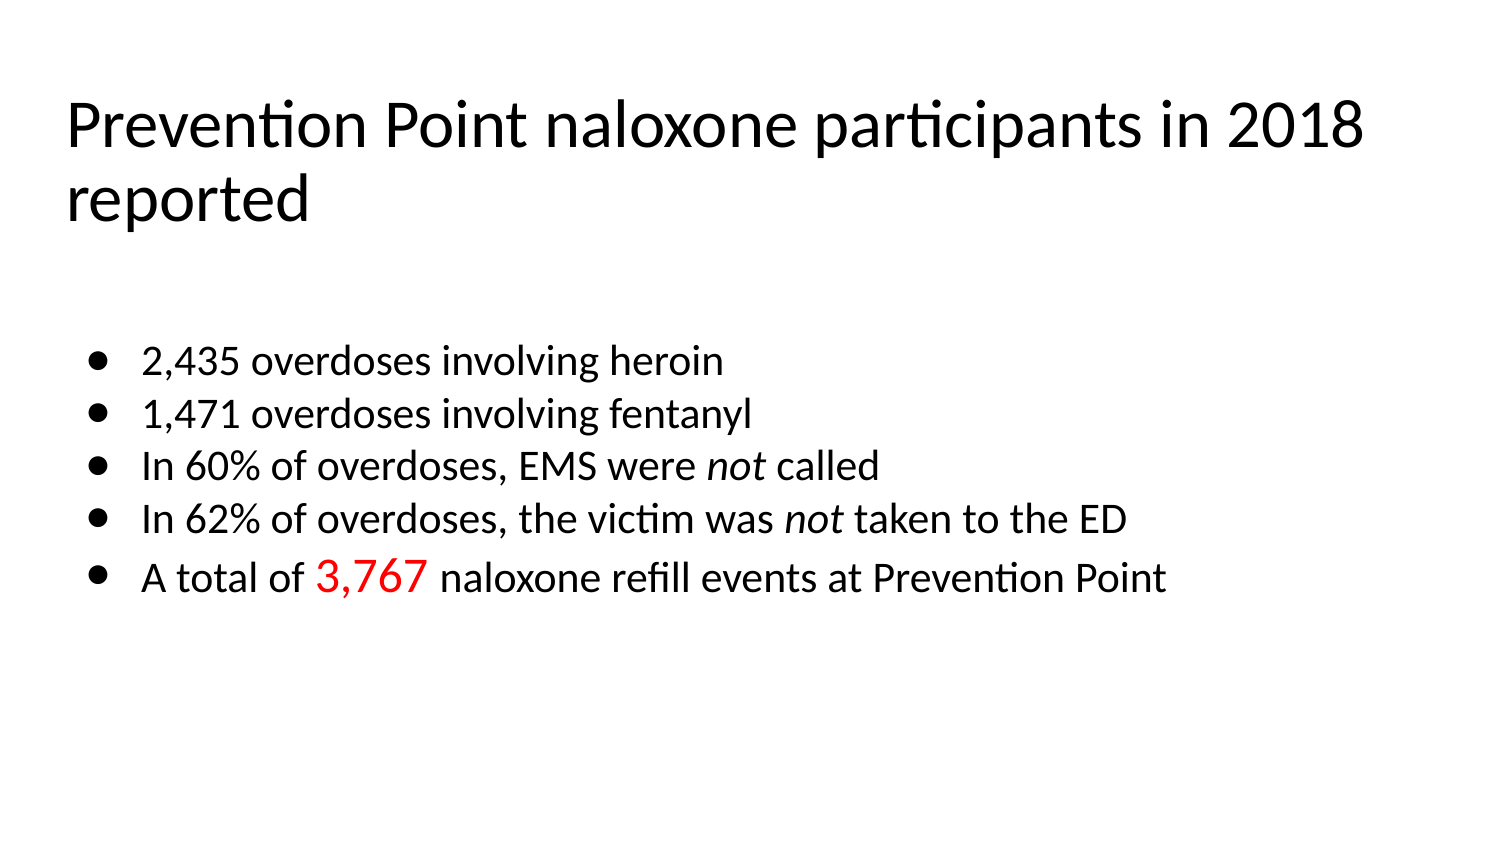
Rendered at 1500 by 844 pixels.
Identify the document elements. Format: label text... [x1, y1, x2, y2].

title Prevention Point naloxone participants in 2018 reported [51, 72, 1449, 219]
list 2,435 overdoses involving heroin 1,471 overdoses involving fentanyl In 60% of overdoses, EMS were not called In 62% of overdoses, the victim was not taken to the ED A total of 3,767 naloxone refill events at Prevention Point [51, 317, 1449, 788]
